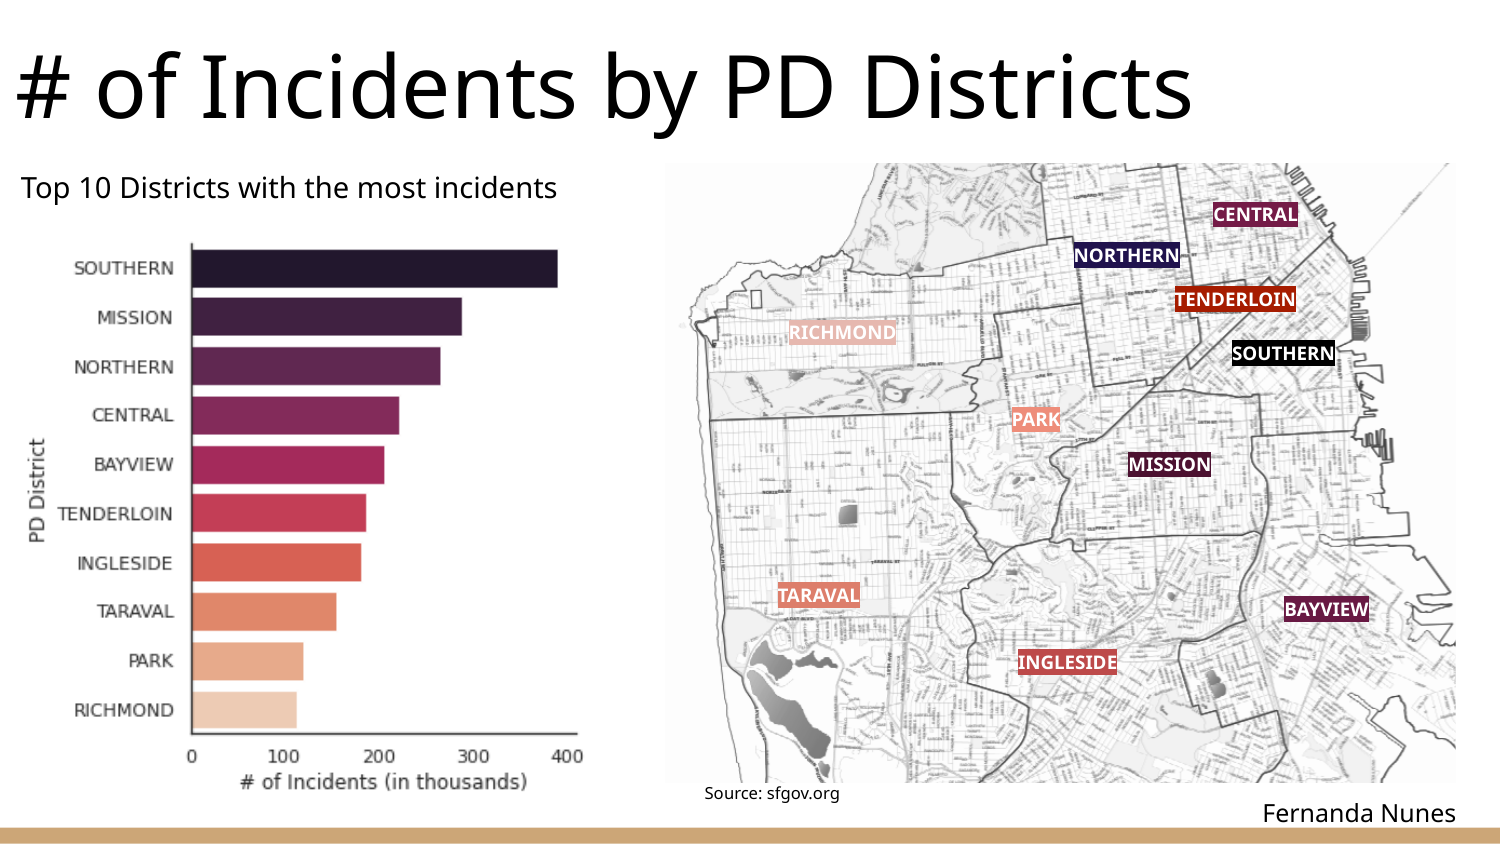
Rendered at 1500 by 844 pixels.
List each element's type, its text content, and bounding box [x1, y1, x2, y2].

text_box Source: sfgov.org [689, 790, 1432, 813]
text_box Top 10 Districts with the most incidents [5, 154, 673, 219]
picture [664, 163, 1456, 783]
text_box Fernanda Nunes [1140, 782, 1472, 843]
title # of Incidents by PD Districts [0, 14, 1398, 151]
picture [18, 232, 596, 807]
